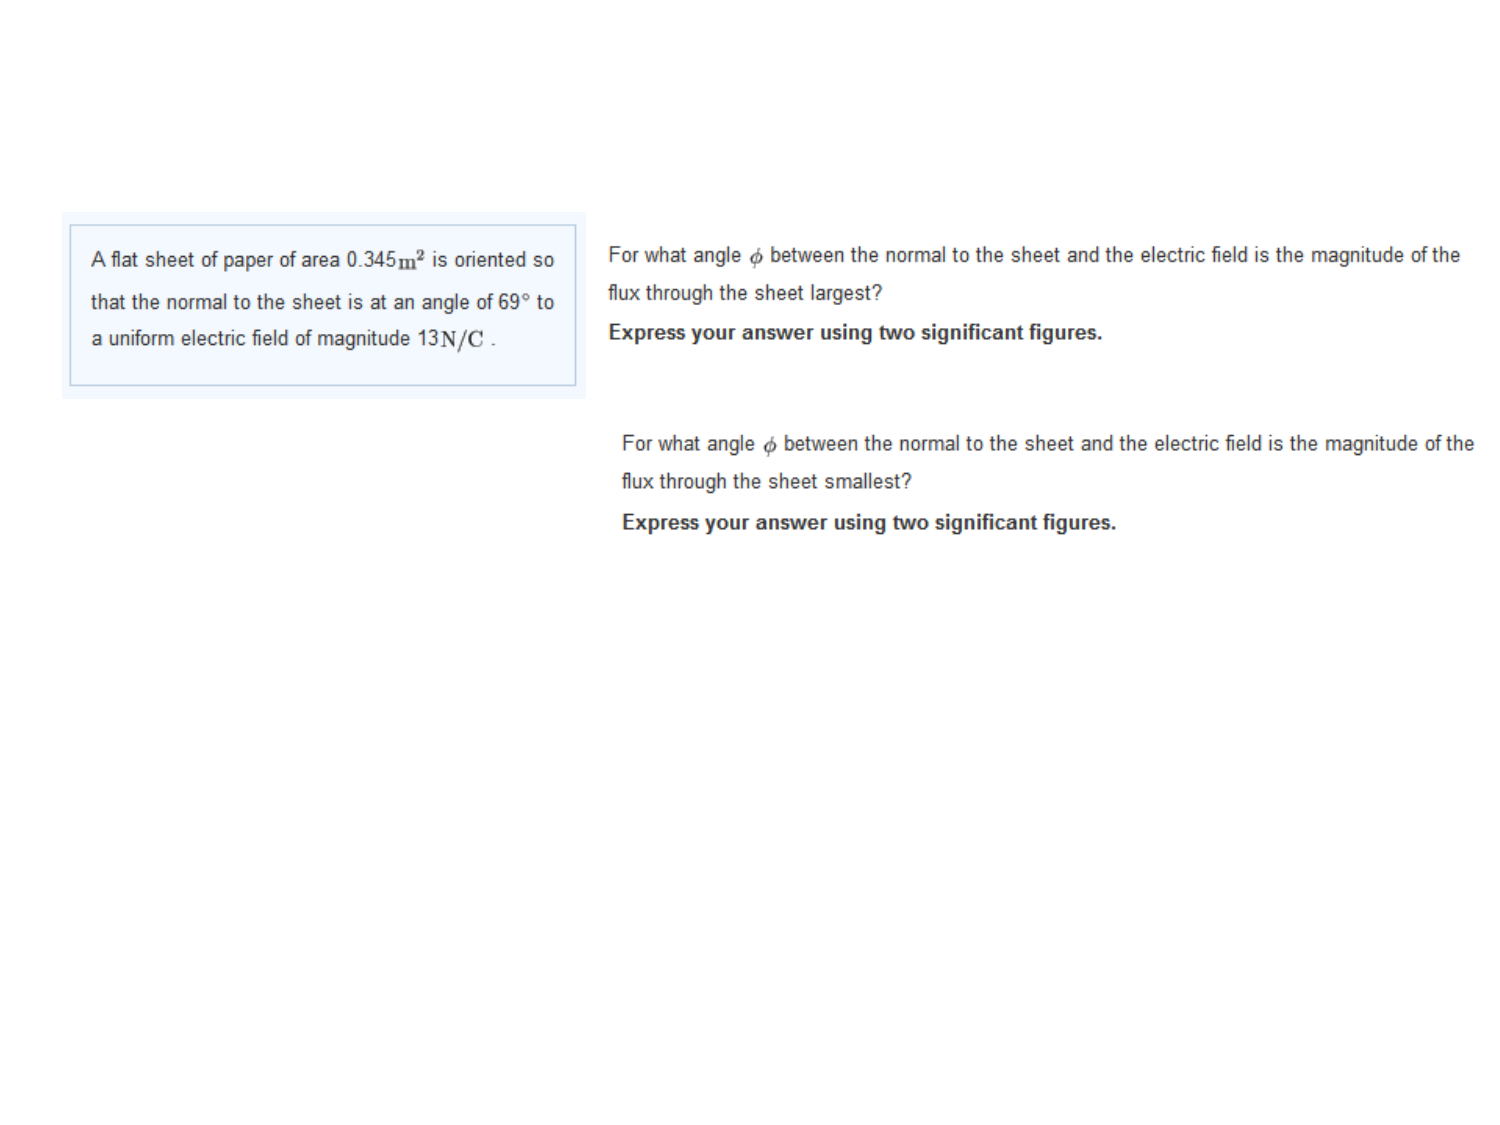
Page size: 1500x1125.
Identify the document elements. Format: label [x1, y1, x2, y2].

picture [607, 424, 1500, 544]
picture [62, 212, 1500, 399]
